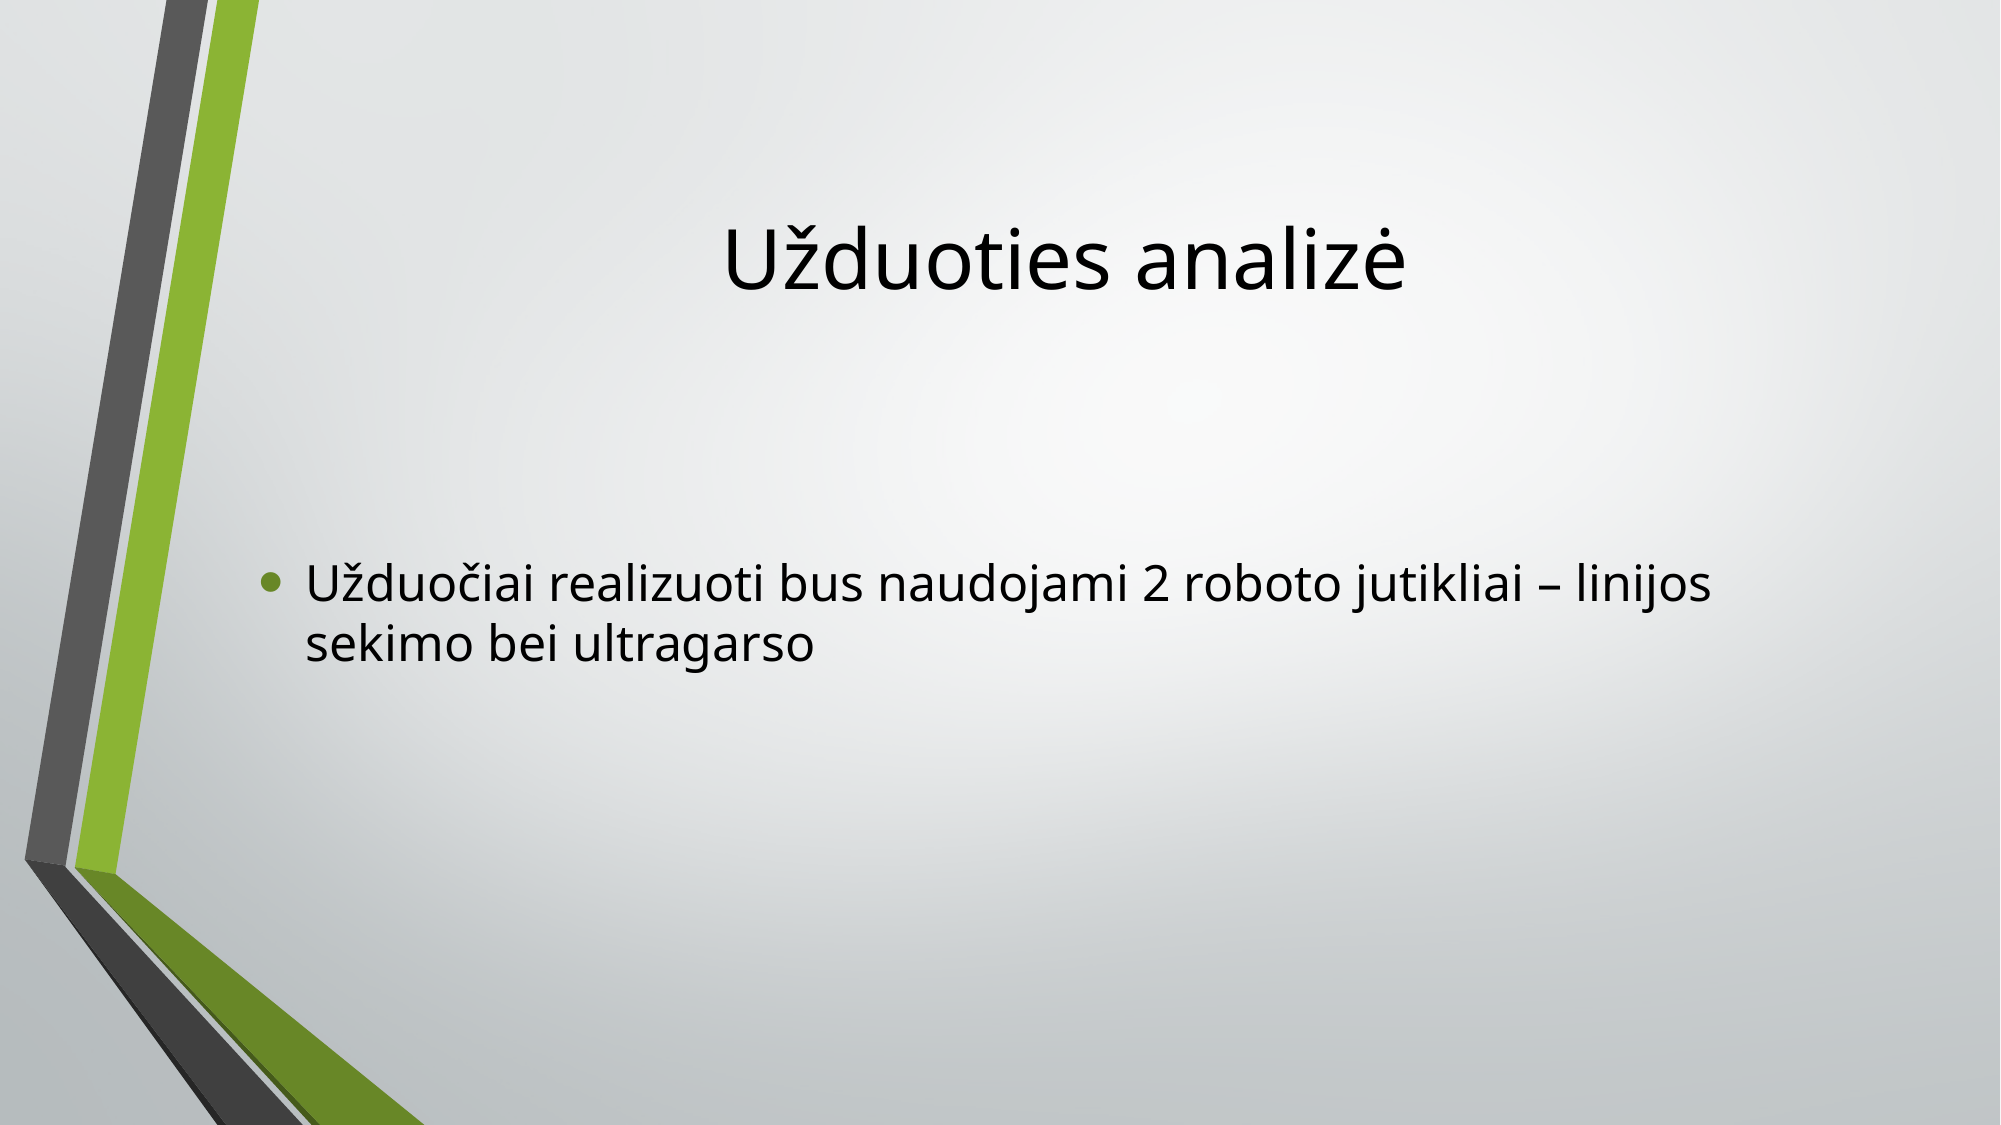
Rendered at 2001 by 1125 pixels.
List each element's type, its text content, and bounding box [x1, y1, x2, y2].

title Užduoties analizė [243, 112, 1887, 400]
list Užduočiai realizuoti bus naudojami 2 roboto jutikliai – linijos sekimo bei ultragarso [243, 437, 1887, 950]
